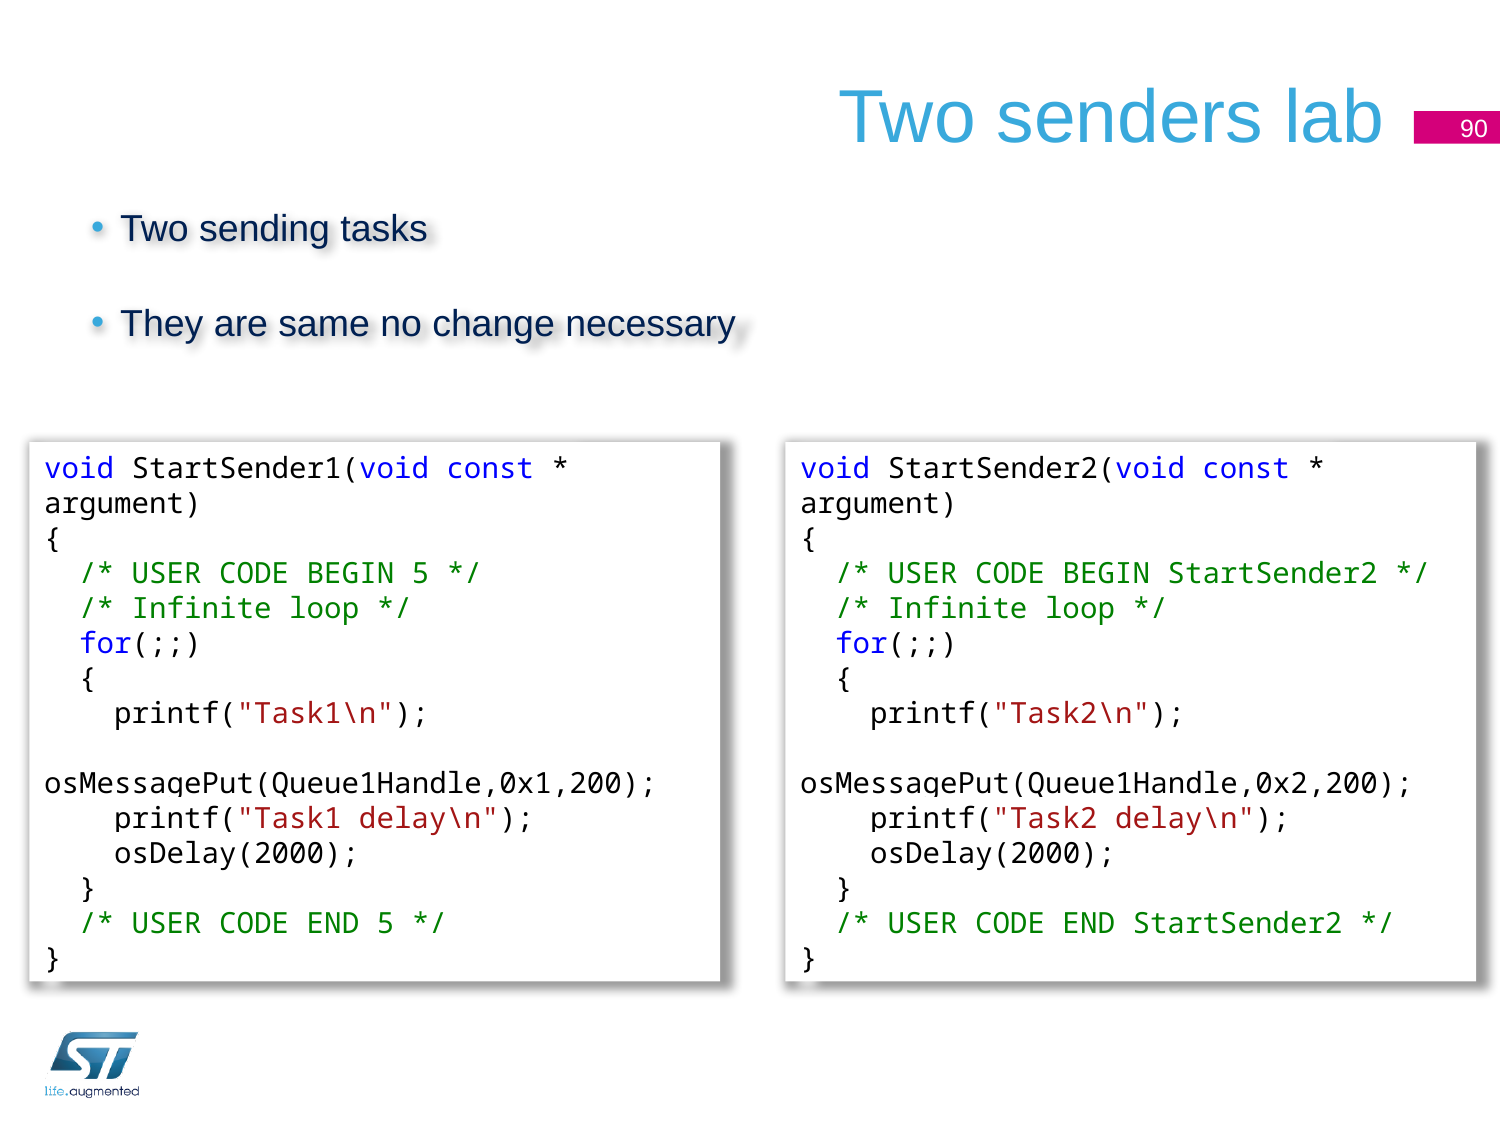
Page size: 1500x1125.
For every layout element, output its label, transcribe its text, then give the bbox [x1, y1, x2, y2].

slide_number 90 [1413, 111, 1500, 144]
list Two sending tasks They are same no change necessary [76, 196, 1427, 353]
text_box void StartSender2(void const * argument) { /* USER CODE BEGIN StartSender2 */ /* Infinite loop */ for(;;) { printf("Task2\n"); osMessagePut(Queue1Handle,0x2,200); printf("Task2 delay\n"); osDelay(2000); } /* USER CODE END StartSender2 */ } [785, 442, 1477, 982]
title Two senders lab [75, 19, 1400, 195]
text_box void StartSender1(void const * argument) { /* USER CODE BEGIN 5 */ /* Infinite loop */ for(;;) { printf("Task1\n"); osMessagePut(Queue1Handle,0x1,200); printf("Task1 delay\n"); osDelay(2000); } /* USER CODE END 5 */ } [29, 442, 721, 982]
picture [37, 1022, 147, 1104]
